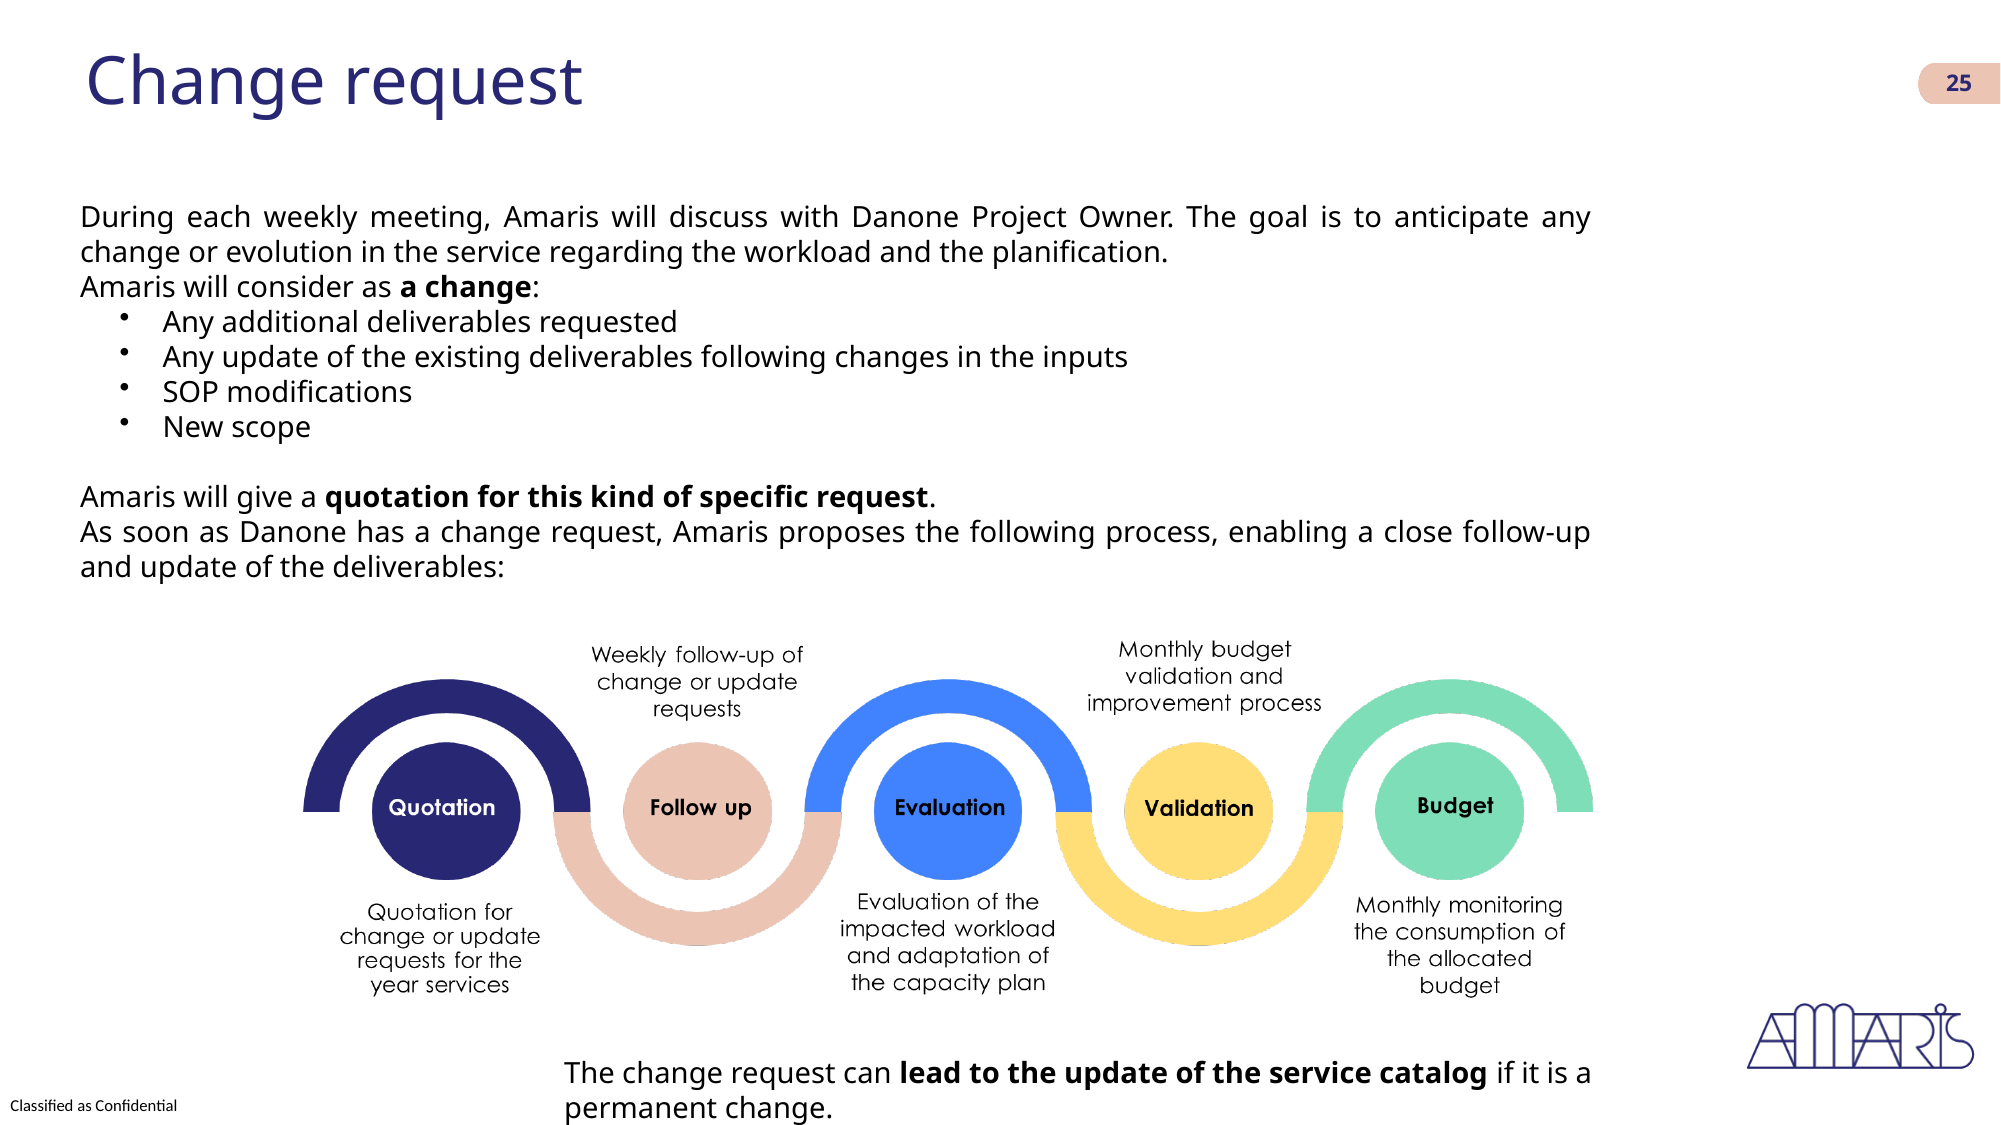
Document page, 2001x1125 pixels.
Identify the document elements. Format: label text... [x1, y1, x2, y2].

text_box The change request can lead to the update of the service catalog if it is a permanent change. [549, 1046, 1701, 1125]
picture [1744, 1001, 1976, 1071]
text_box During each weekly meeting, Amaris will discuss with Danone Project Owner. The goal is to anticipate any change or evolution in the service regarding the workload and the planification. Amaris will consider as a change: Any additional deliverables requested Any update of the existing deliverables following changes in the inputs SOP modifications New scope Amaris will give a quotation for this kind of specific request. As soon as Danone has a change request, Amaris proposes the following process, enabling a close follow-up and update of the deliverables: [65, 190, 1608, 626]
picture [303, 627, 1593, 1012]
title Change request [70, 39, 1510, 128]
slide_number 25 [1918, 63, 2000, 104]
